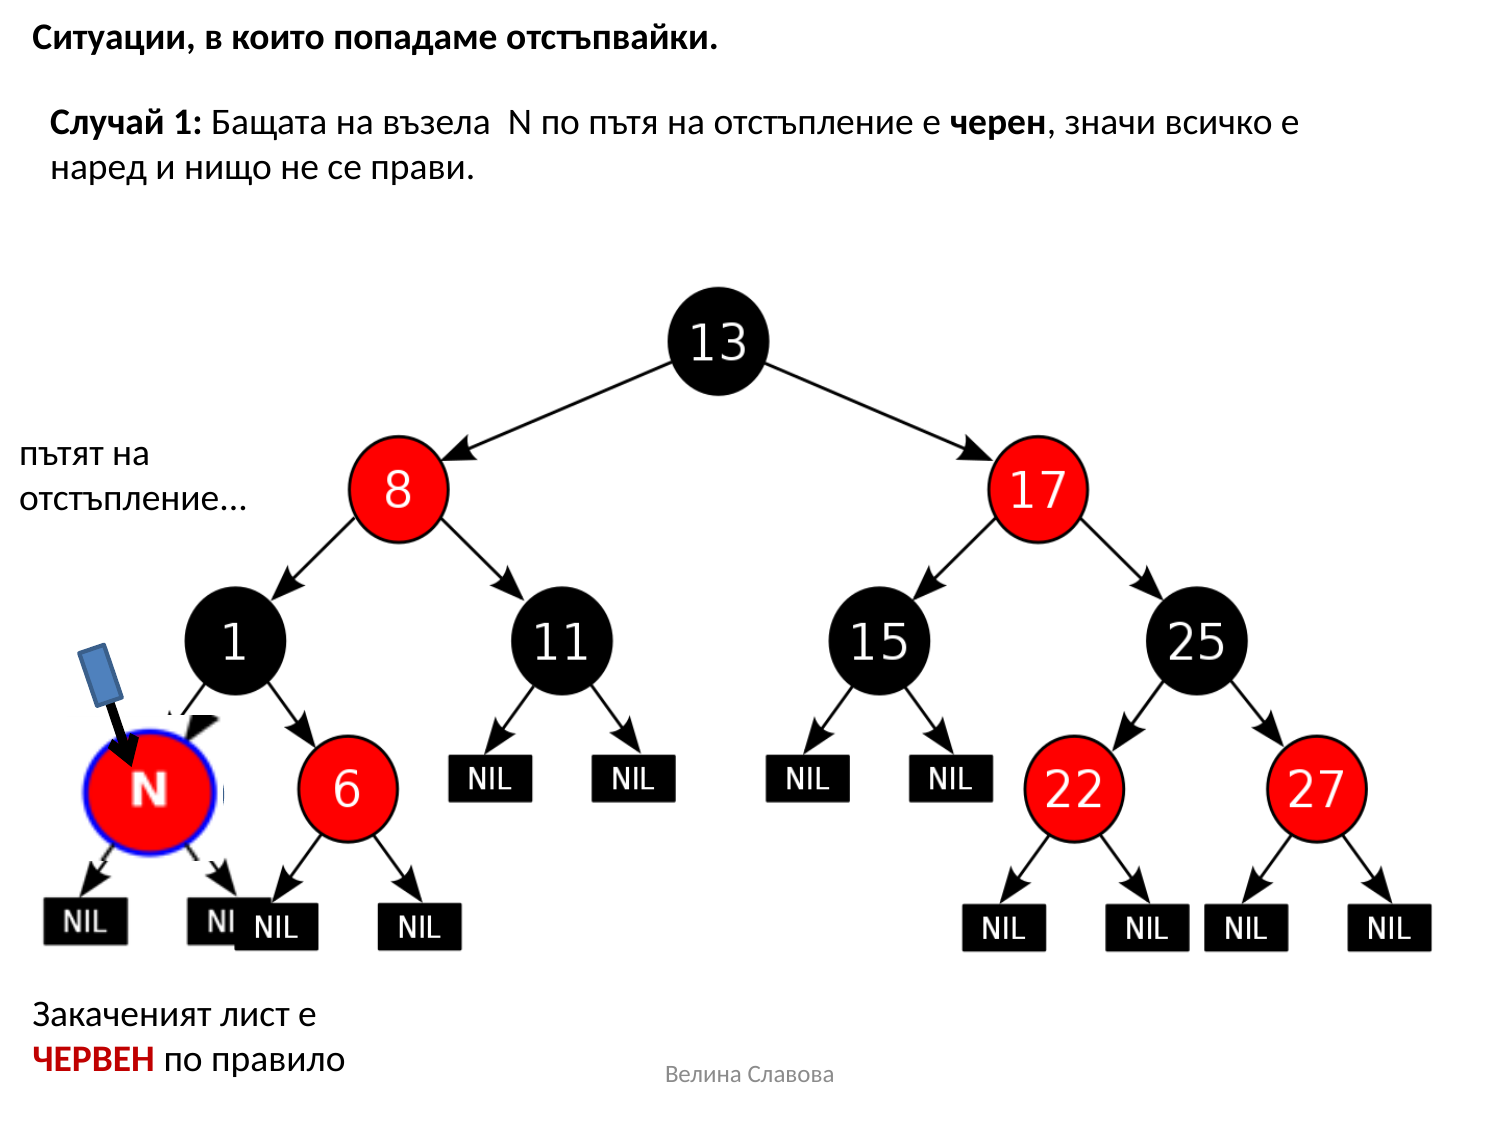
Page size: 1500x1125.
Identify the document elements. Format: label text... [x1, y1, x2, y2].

text_box Ситуации, в които попадаме отстъпвайки. [17, 4, 1500, 65]
picture [36, 270, 1443, 988]
text_box Случай 1: Бащата на възела N по пътя на отстъпление е черен, значи всичко е наред и нищо не се прави. [35, 89, 1371, 195]
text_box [61, 669, 167, 743]
footer Велина Славова [512, 1042, 988, 1103]
text_box пътят на отстъпление... [4, 420, 104, 526]
text_box Закаченият лист е ЧЕРВЕН по правило [17, 981, 420, 1087]
